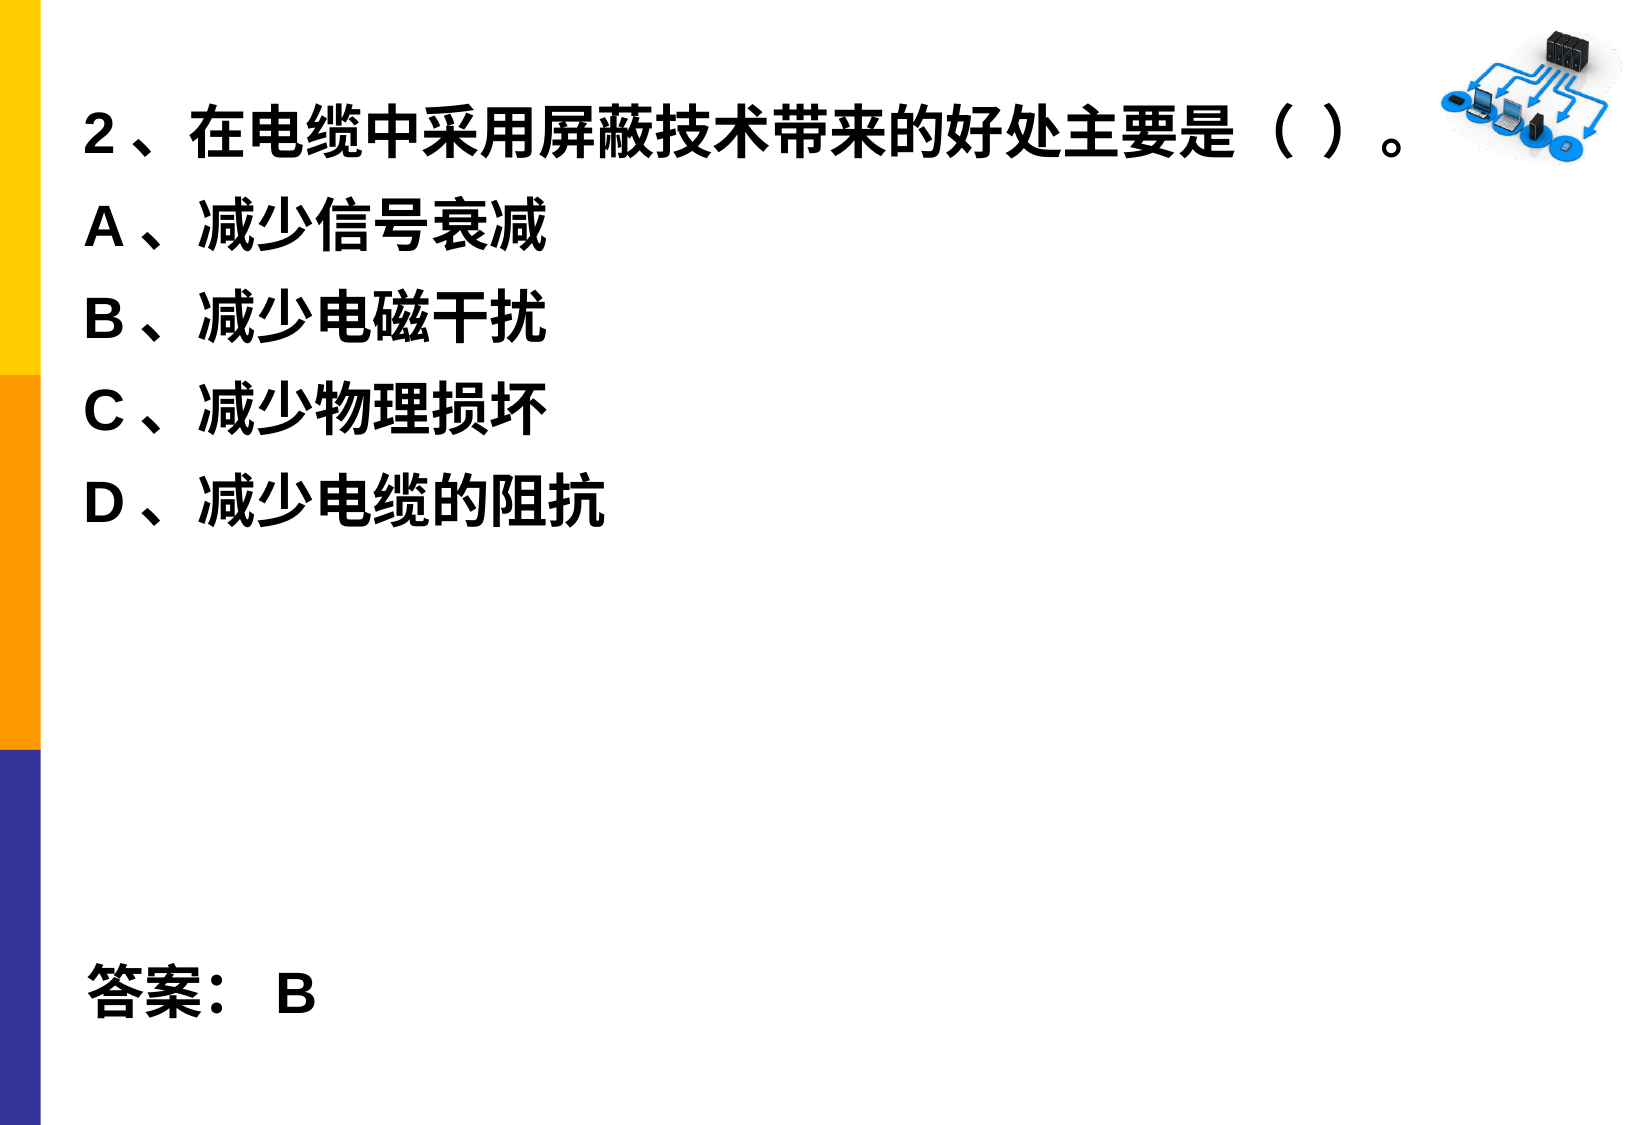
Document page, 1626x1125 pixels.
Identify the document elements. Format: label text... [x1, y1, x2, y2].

picture [1438, 30, 1624, 165]
text_box 答案：B [71, 938, 1559, 1045]
list 2、在电缆中采用屏蔽技术带来的好处主要是（ ）。 A、减少信号衰减 B、减少电磁干扰 C、减少物理损坏 D、减少电缆的阻抗 [68, 78, 1557, 835]
